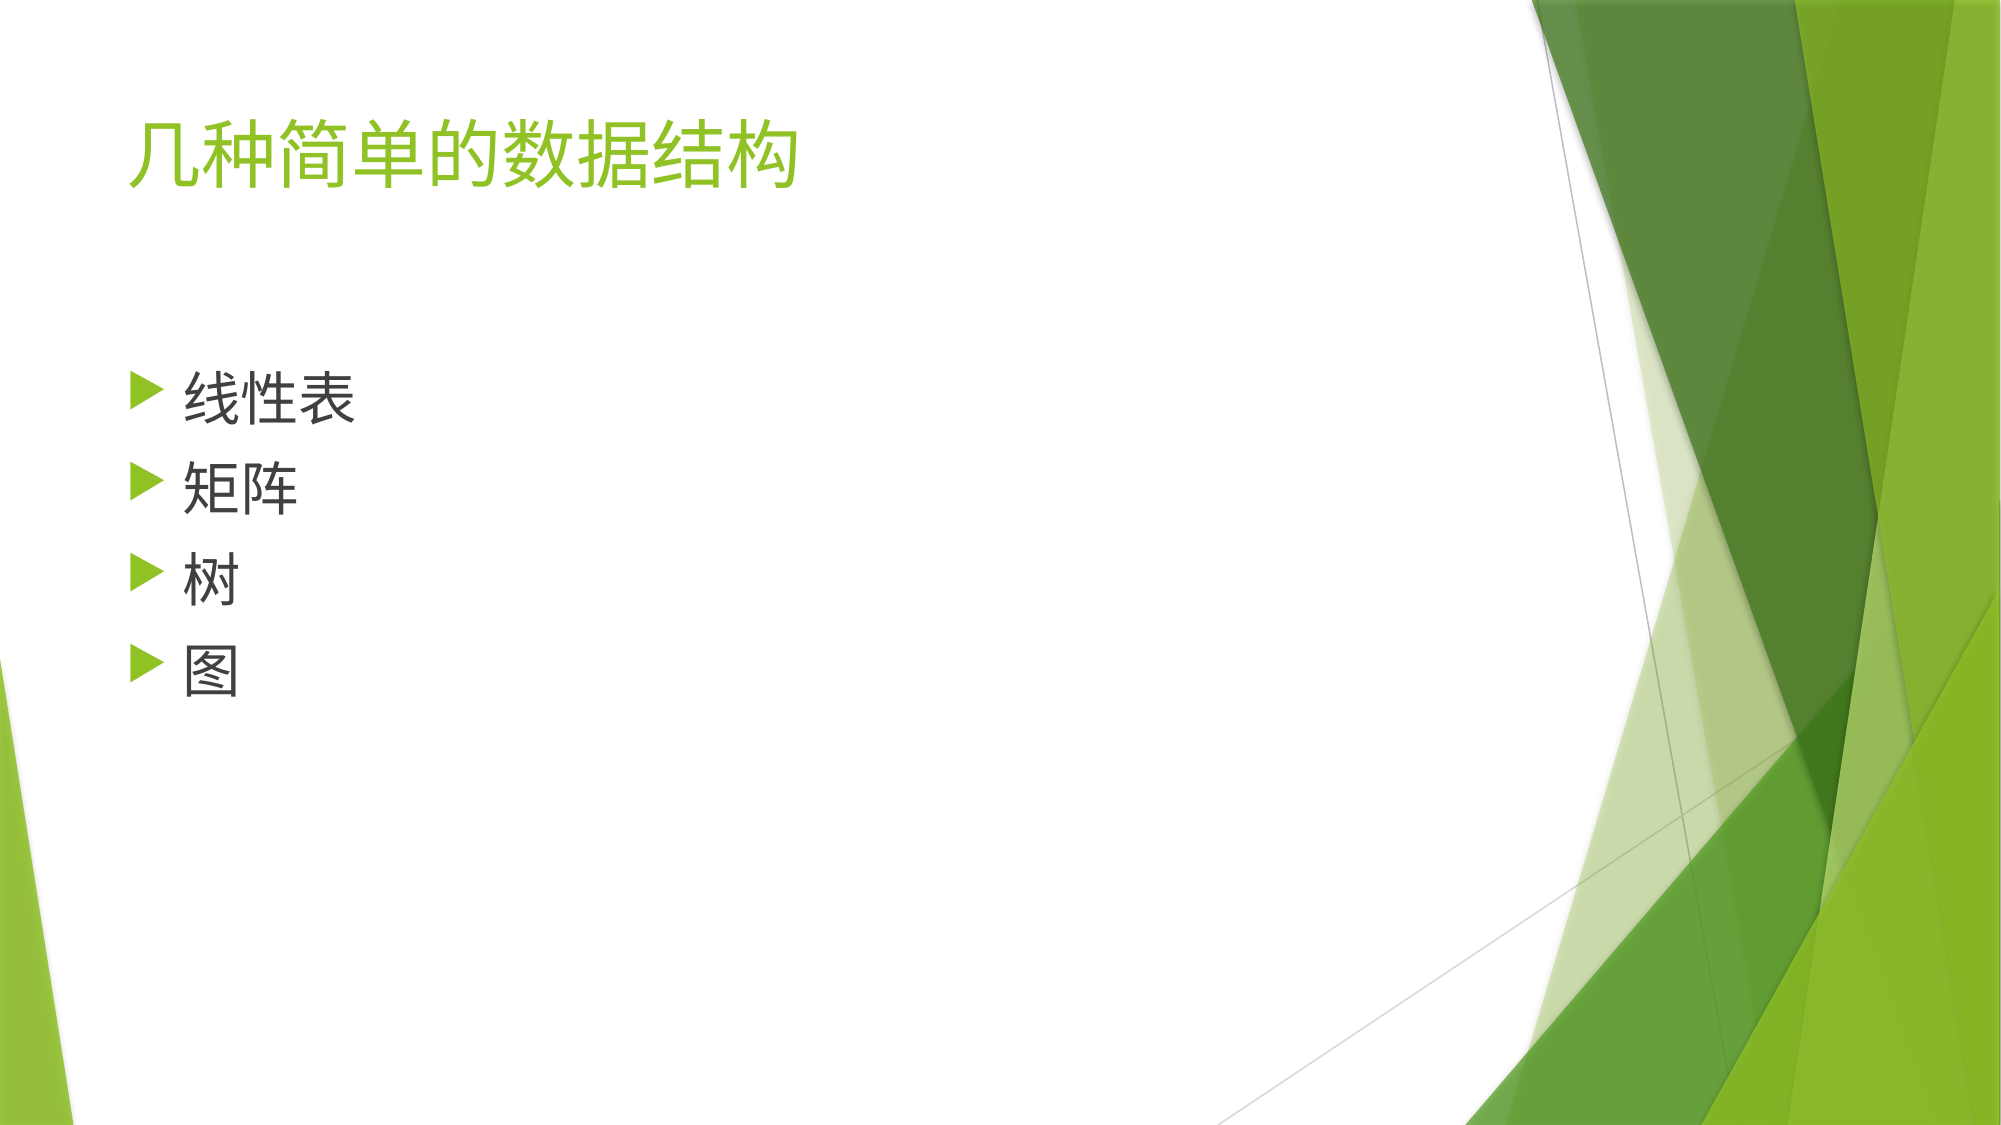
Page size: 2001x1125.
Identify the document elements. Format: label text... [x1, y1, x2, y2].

title 几种简单的数据结构 [111, 99, 1522, 317]
list 线性表 矩阵 树 图 [111, 354, 1522, 992]
